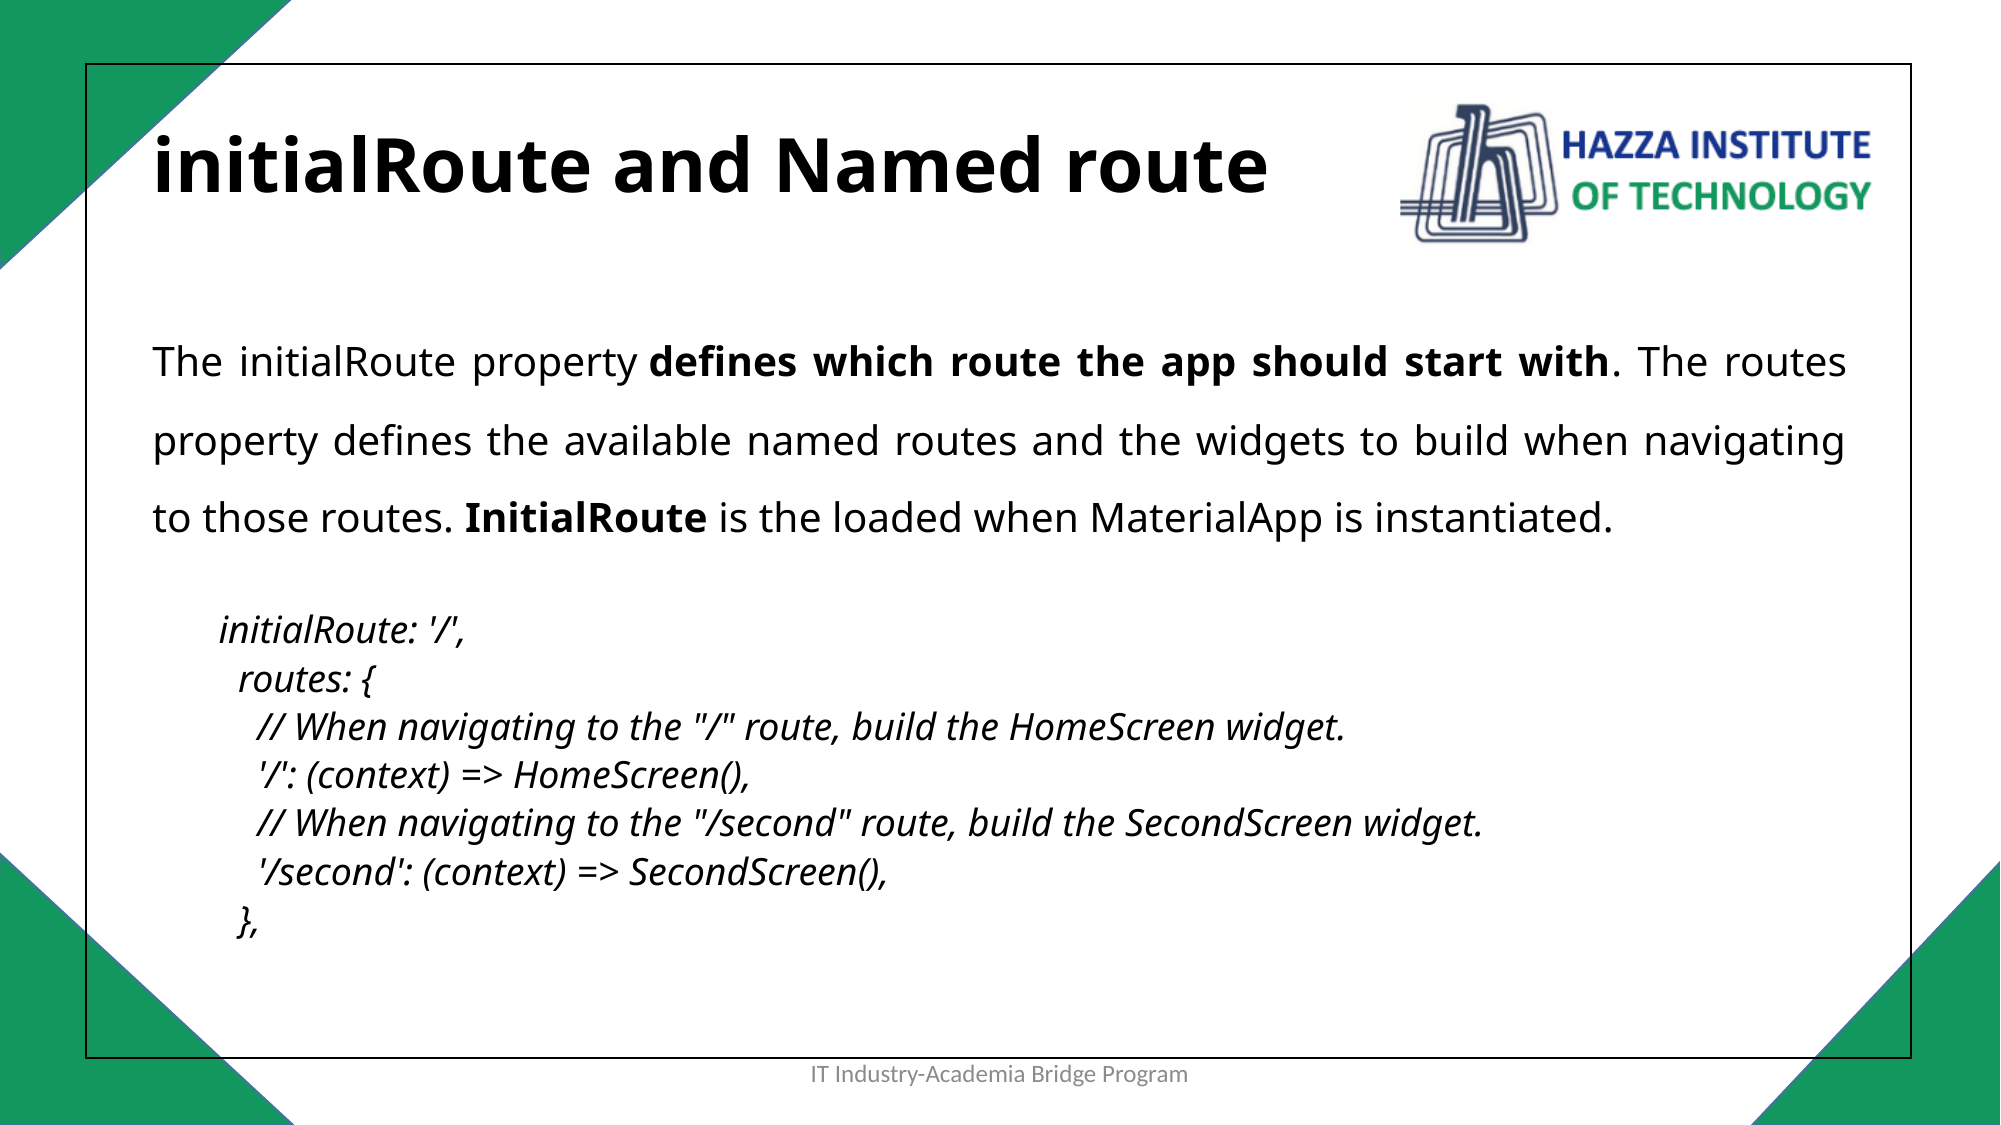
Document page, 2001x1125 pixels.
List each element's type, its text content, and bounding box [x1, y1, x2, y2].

text_box [1750, 860, 2000, 1125]
title initialRoute and Named route [137, 59, 1863, 278]
text_box [85, 63, 1912, 1059]
list The initialRoute property defines which route the app should start with. The routes property defines the available named routes and the widgets to build when navigating to those routes. InitialRoute is the loaded when MaterialApp is instantiated. initialRoute: '/', routes: { // When navigating to the "/" route, build the HomeScreen widget. '/': (context) => HomeScreen(), // When navigating to the "/second" route, build the SecondScreen widget. '/second': (context) => SecondScreen(), }, [137, 299, 1863, 1014]
text_box [0, 0, 292, 270]
picture [1392, 100, 1889, 248]
footer IT Industry-Academia Bridge Program [662, 1042, 1338, 1103]
text_box [0, 852, 295, 1125]
